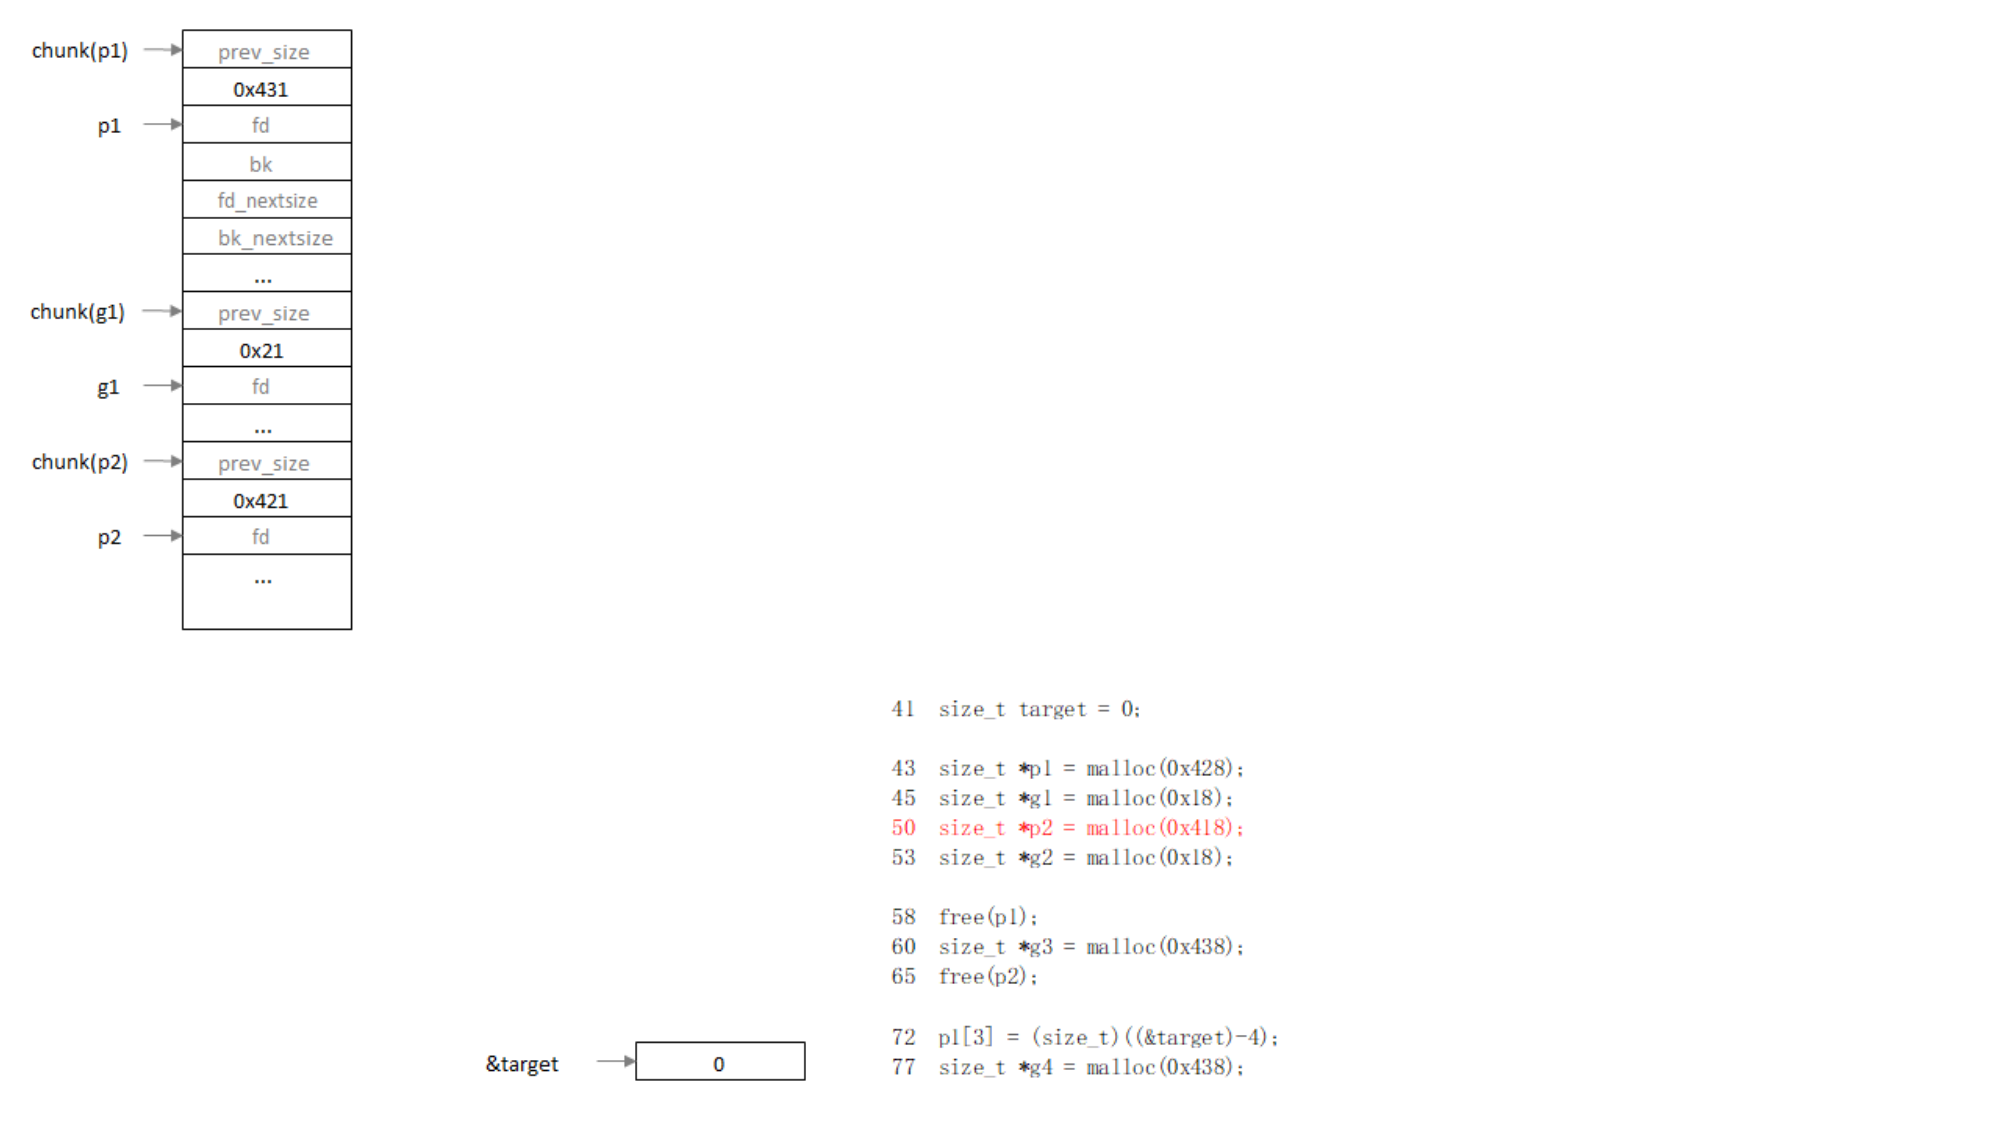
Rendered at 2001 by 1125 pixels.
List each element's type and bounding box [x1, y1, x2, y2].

picture [15, 25, 1300, 1095]
